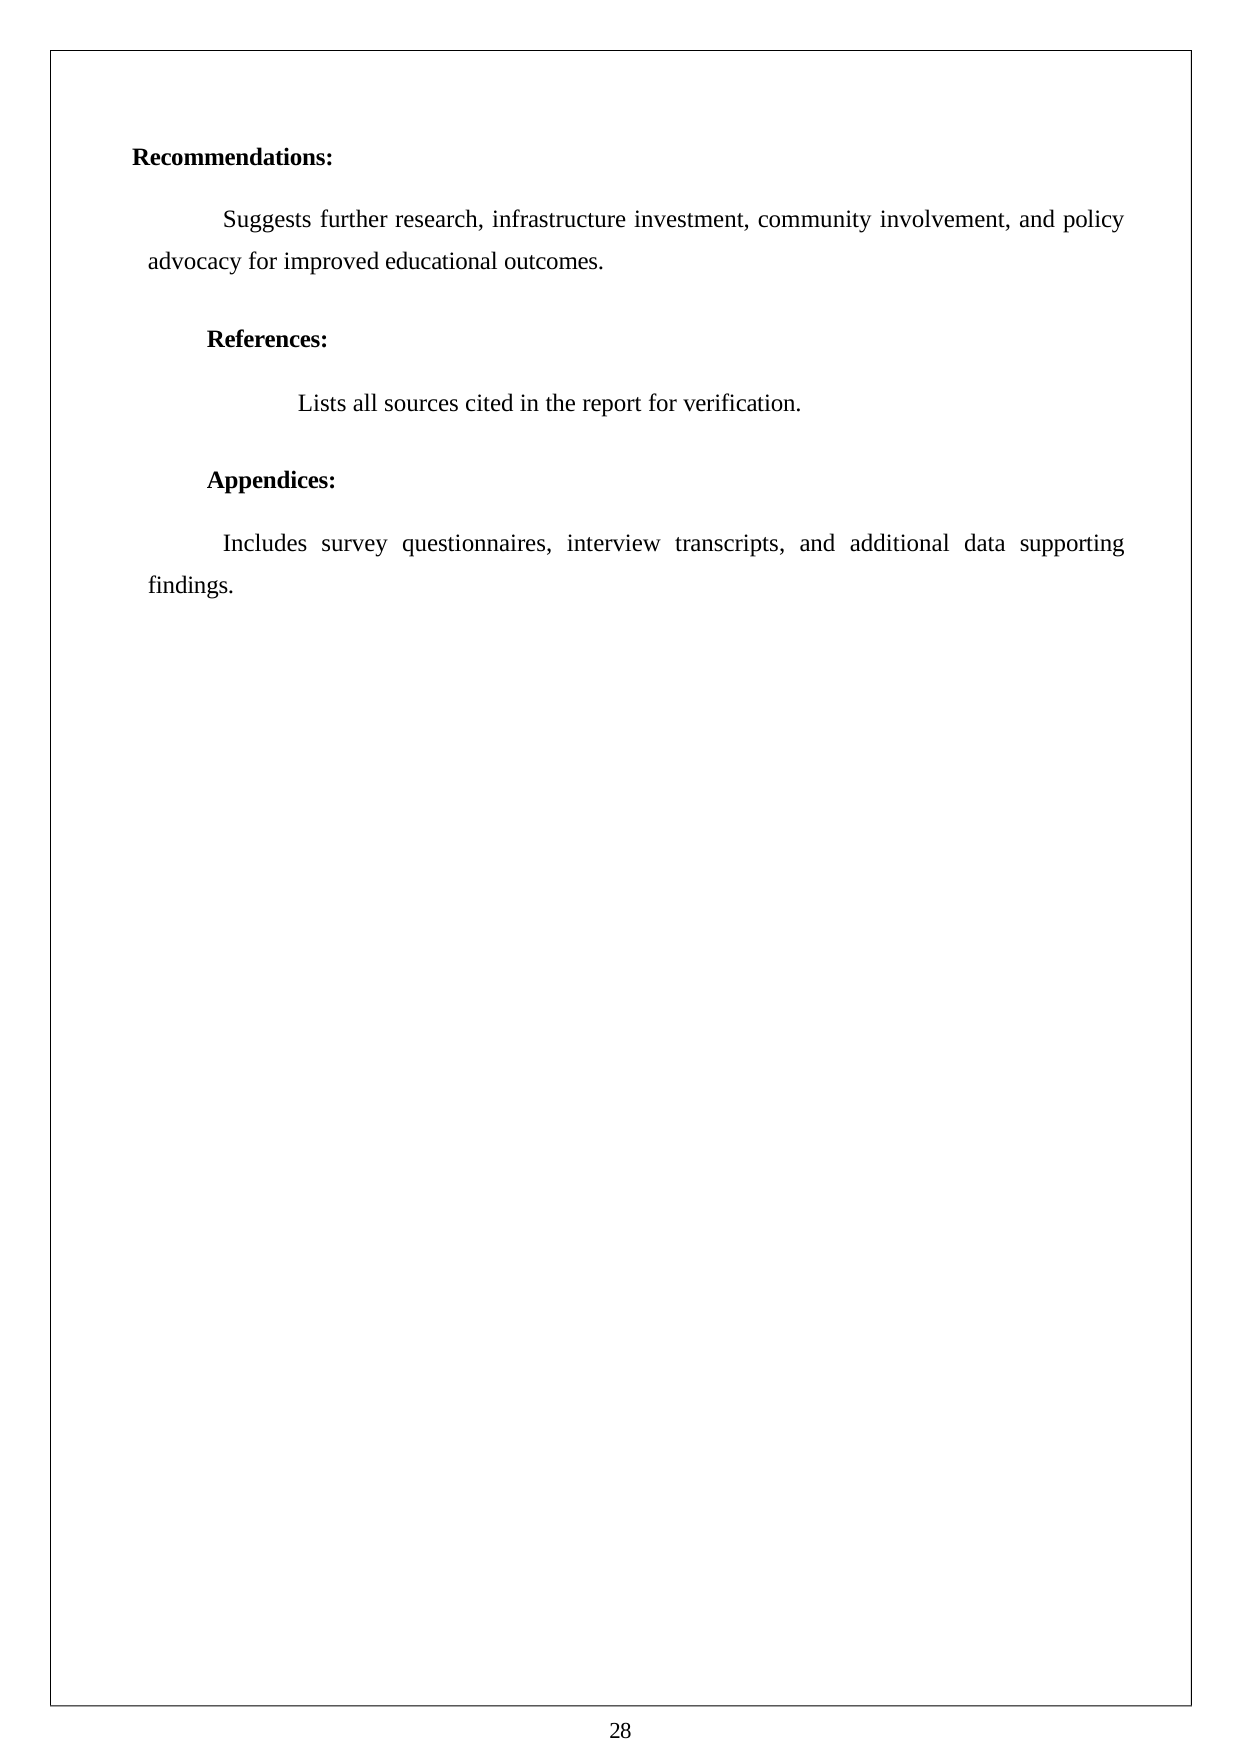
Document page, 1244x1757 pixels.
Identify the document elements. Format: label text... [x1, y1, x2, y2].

slide_number 28 [607, 1715, 650, 1757]
text_box Recommendations: Suggests further research, infrastructure investment, community involvement, and policy advocacy for improved educational outcomes. References: Lists all sources cited in the report for verification. Appendices: Includes survey questionnaires, interview transcripts, and additional data supporting findings. [129, 137, 1137, 599]
